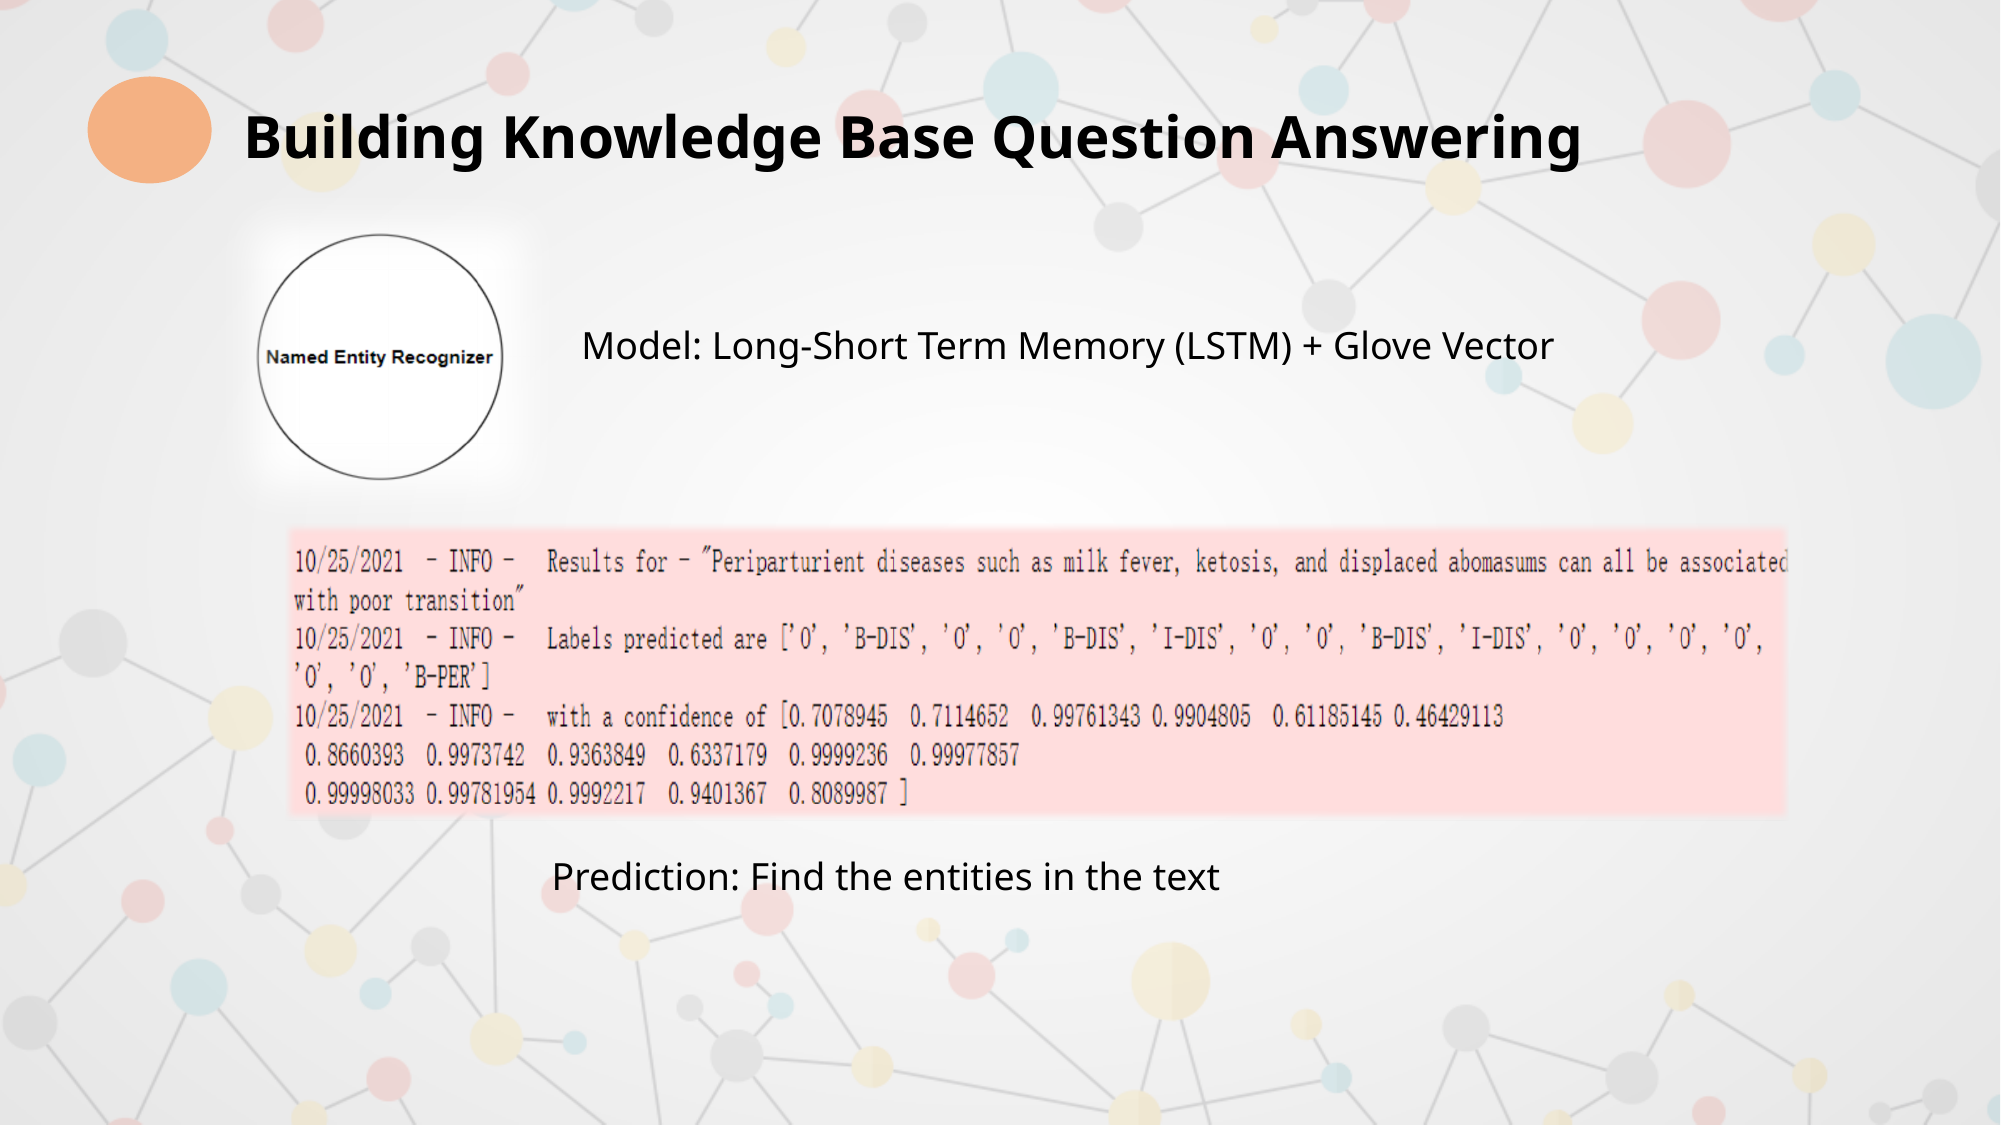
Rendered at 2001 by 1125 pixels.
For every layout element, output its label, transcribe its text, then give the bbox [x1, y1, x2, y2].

text_box Prediction: Find the entities in the text [536, 845, 1268, 905]
picture [0, 0, 2001, 1125]
text_box Building Knowledge Base Question Answering [228, 100, 1729, 208]
text_box Model: Long-Short Term Memory (LSTM) + Glove Vector [567, 314, 1643, 375]
text_box [86, 75, 213, 185]
